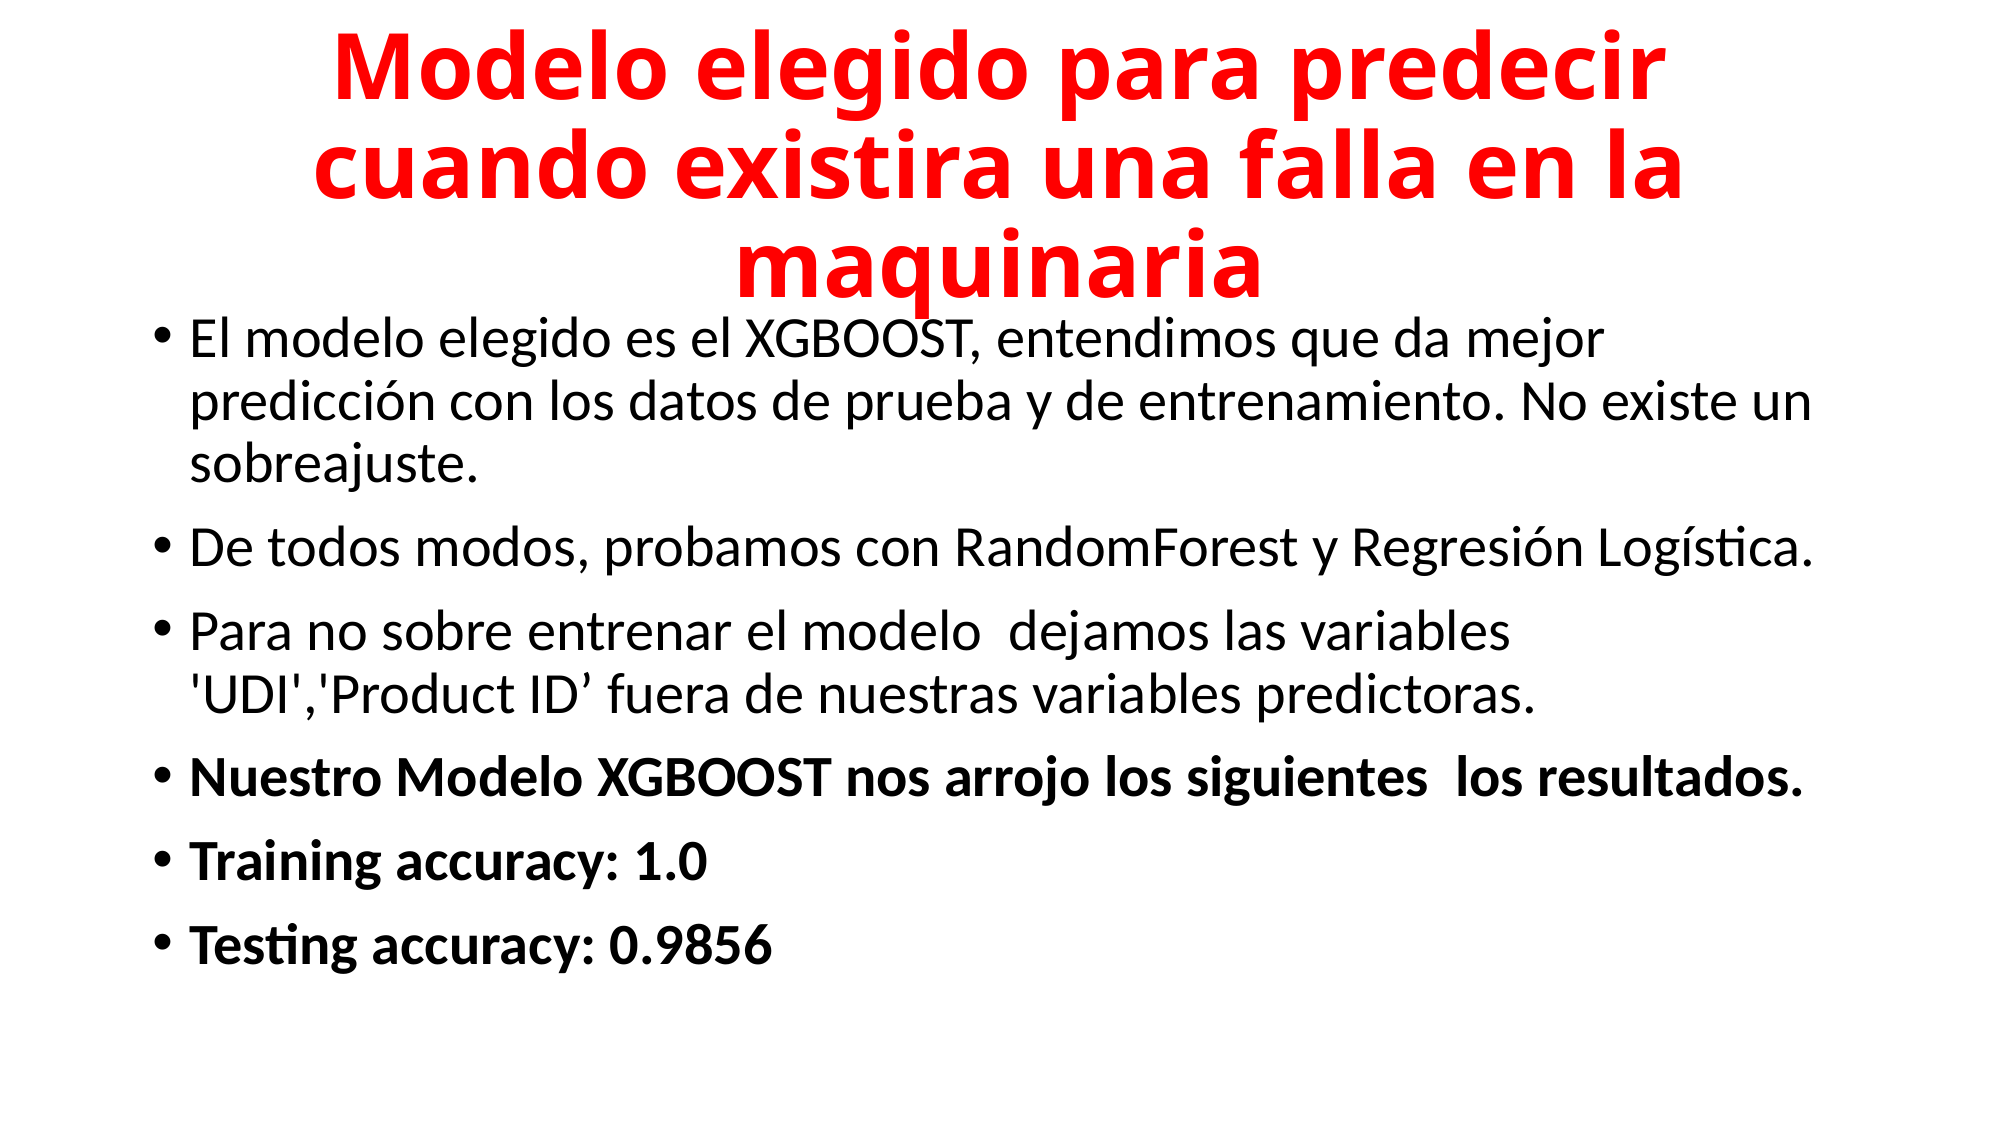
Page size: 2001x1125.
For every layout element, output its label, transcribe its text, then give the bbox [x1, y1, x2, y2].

list El modelo elegido es el XGBOOST, entendimos que da mejor predicción con los datos de prueba y de entrenamiento. No existe un sobreajuste. De todos modos, probamos con RandomForest y Regresión Logística. Para no sobre entrenar el modelo dejamos las variables 'UDI','Product ID’ fuera de nuestras variables predictoras. Nuestro Modelo XGBOOST nos arrojo los siguientes los resultados. Training accuracy: 1.0 Testing accuracy: 0.9856 [137, 299, 1863, 1014]
title Modelo elegido para predecir cuando existira una falla en la maquinaria [137, 59, 1863, 278]
